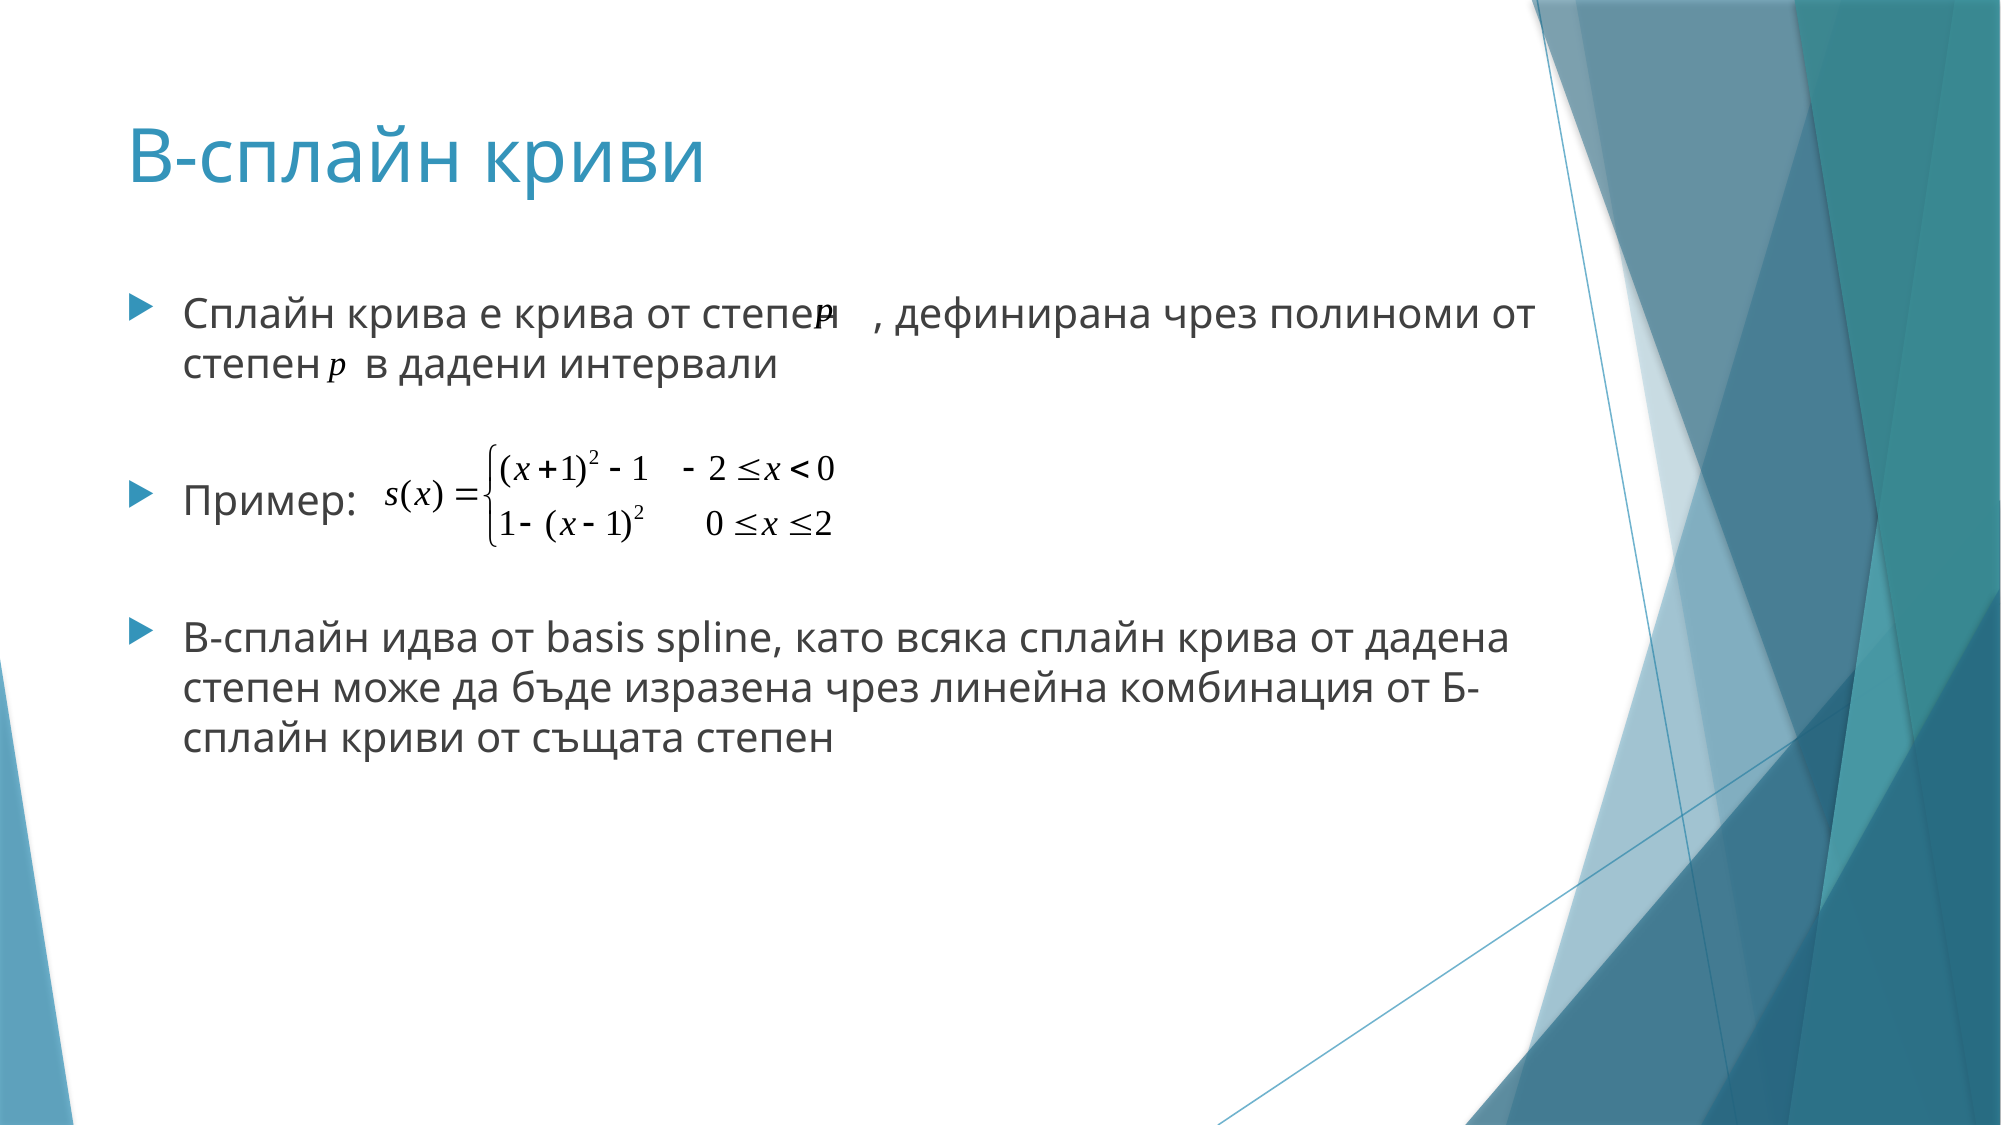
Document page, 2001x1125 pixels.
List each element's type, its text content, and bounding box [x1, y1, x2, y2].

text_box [805, 297, 842, 337]
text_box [318, 351, 355, 391]
title B-сплайн криви [111, 99, 1522, 279]
list Сплайн крива е крива от степен , дефинирана чрез полиноми от степен в дадени интервали Пример: B-сплайн идва от basis spline, като всяка сплайн крива от дадена степен може да бъде изразена чрез линейна комбинация от Б-сплайн криви от същата степен [111, 279, 1622, 1125]
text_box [377, 437, 842, 555]
